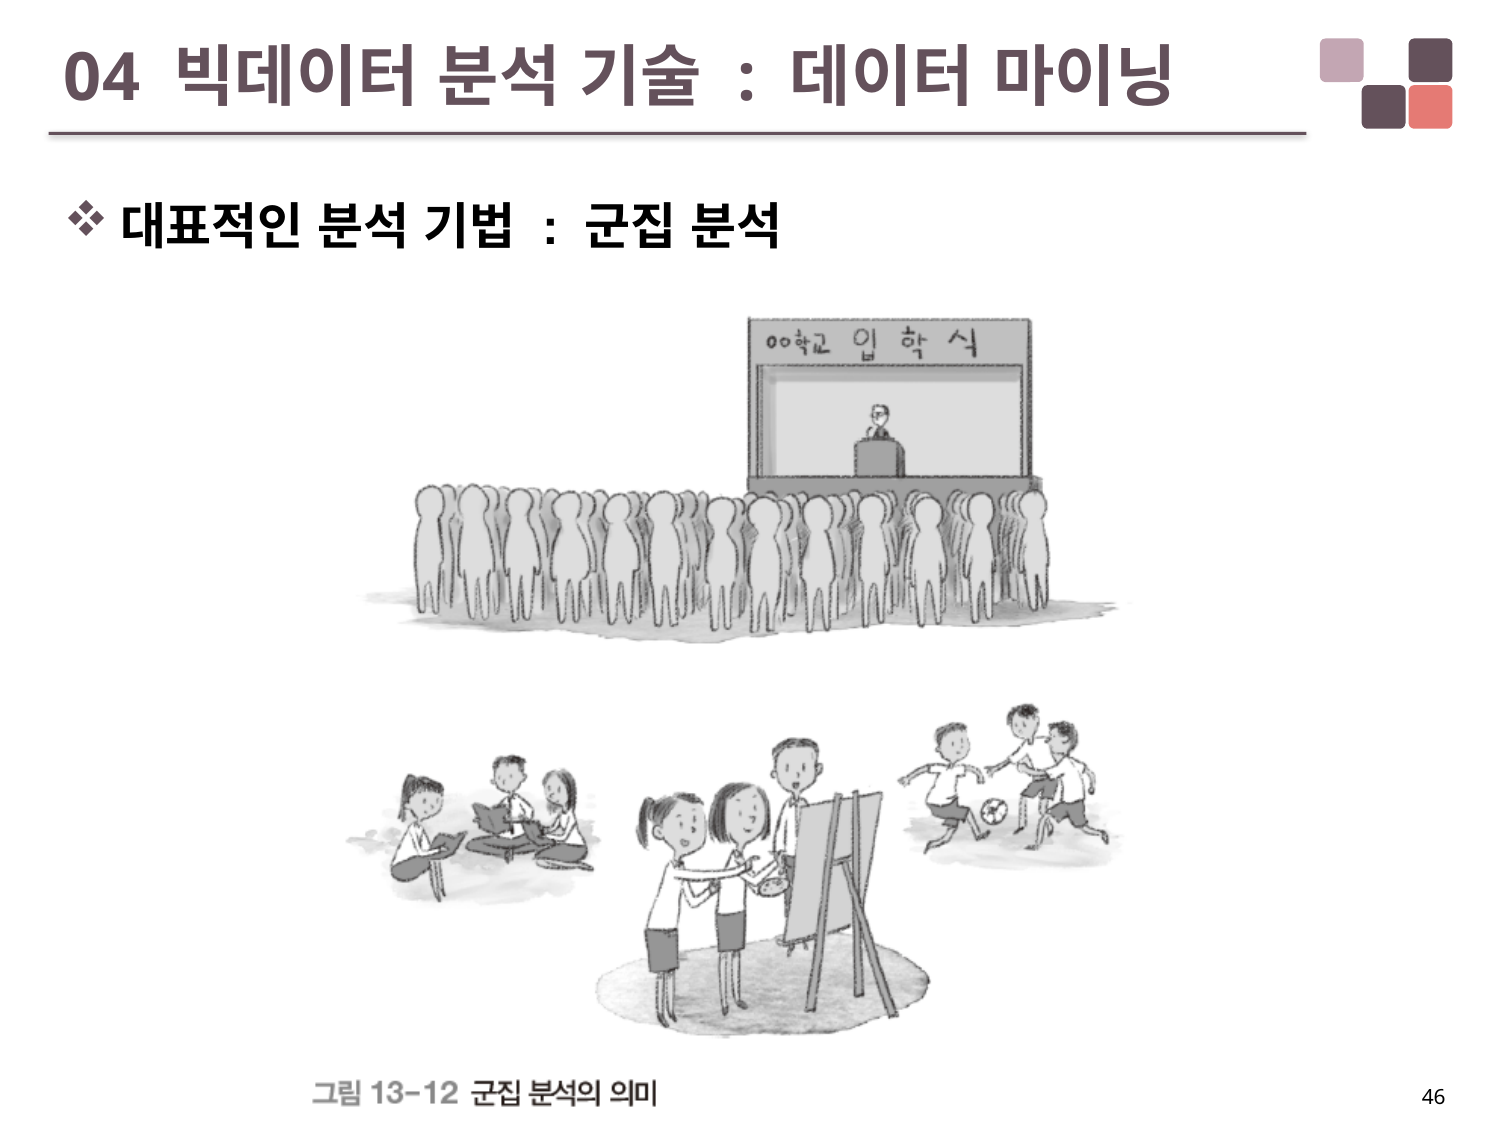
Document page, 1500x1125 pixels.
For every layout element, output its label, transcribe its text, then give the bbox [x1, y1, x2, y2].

picture [299, 288, 1165, 1125]
list 대표적인 분석 기법 : 군집 분석 [48, 187, 1452, 1097]
title 04 빅데이터 분석 기술 : 데이터 마이닝 [48, 25, 1459, 123]
